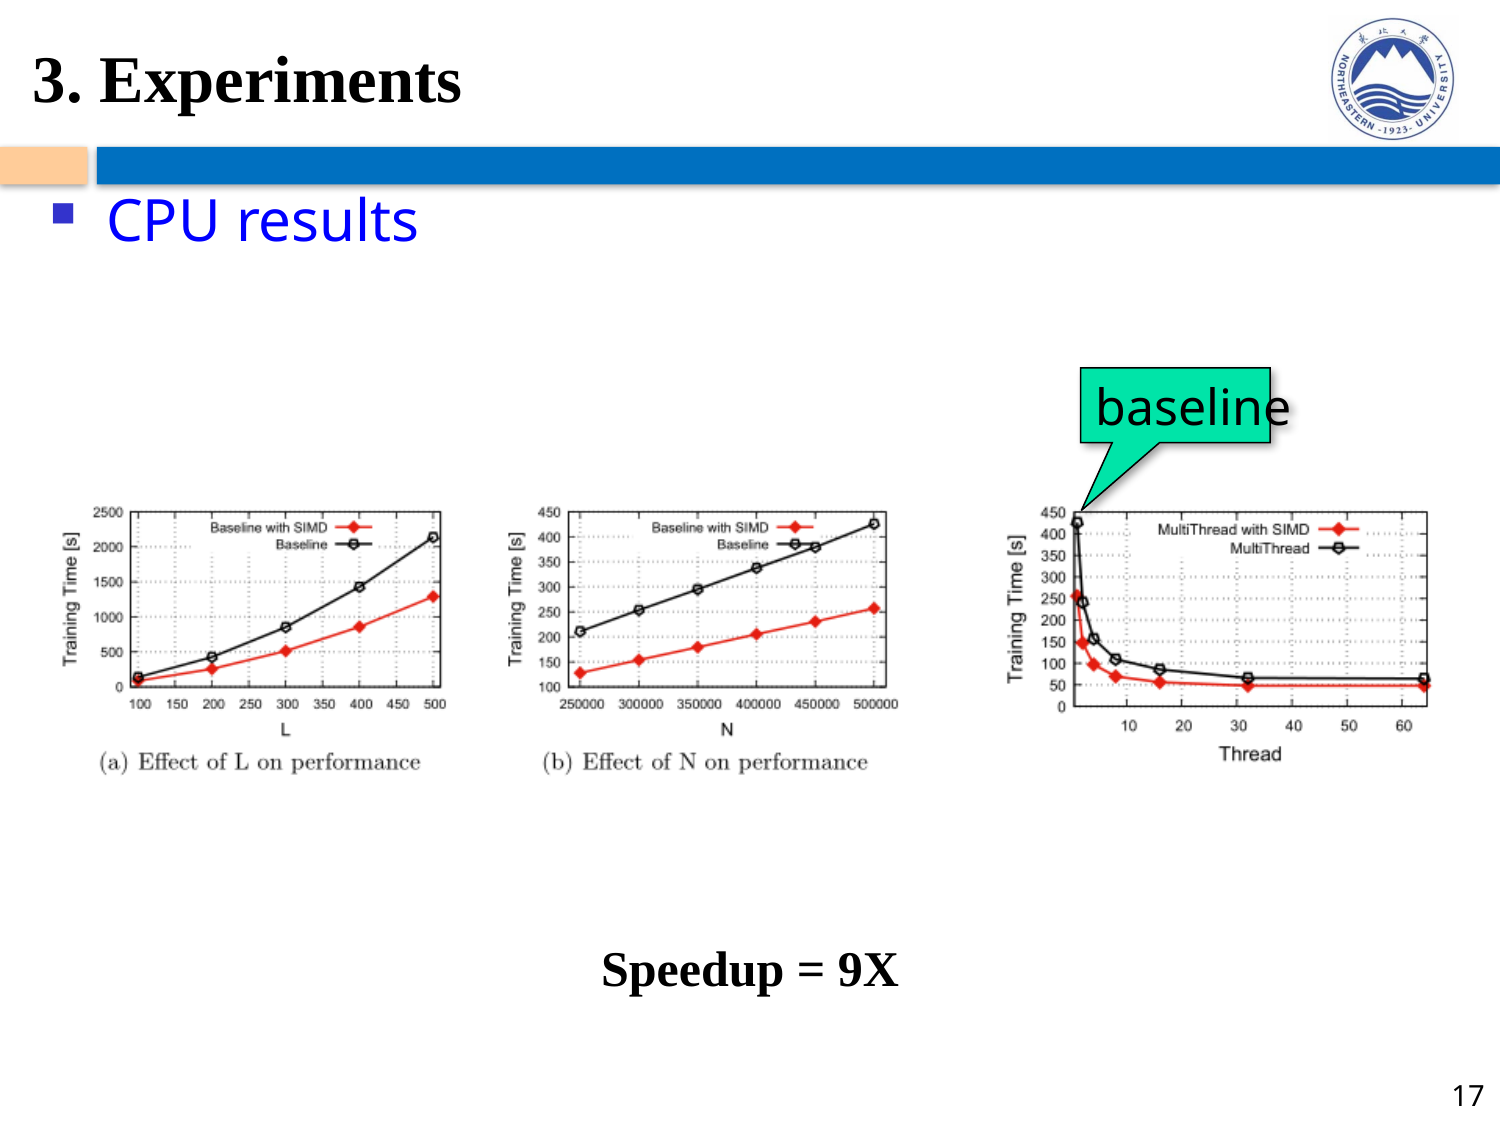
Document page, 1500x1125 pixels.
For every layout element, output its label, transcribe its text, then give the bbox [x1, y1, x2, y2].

picture [1328, 15, 1459, 143]
list CPU results [35, 788, 1411, 1026]
slide_number 17 [1187, 1049, 1500, 1125]
list CPU results [35, 175, 1411, 486]
text_box baseline [1080, 367, 1271, 486]
text_box Speedup = 9X [586, 928, 914, 1004]
picture [19, 469, 1500, 800]
title 3. Experiments [17, 35, 967, 123]
